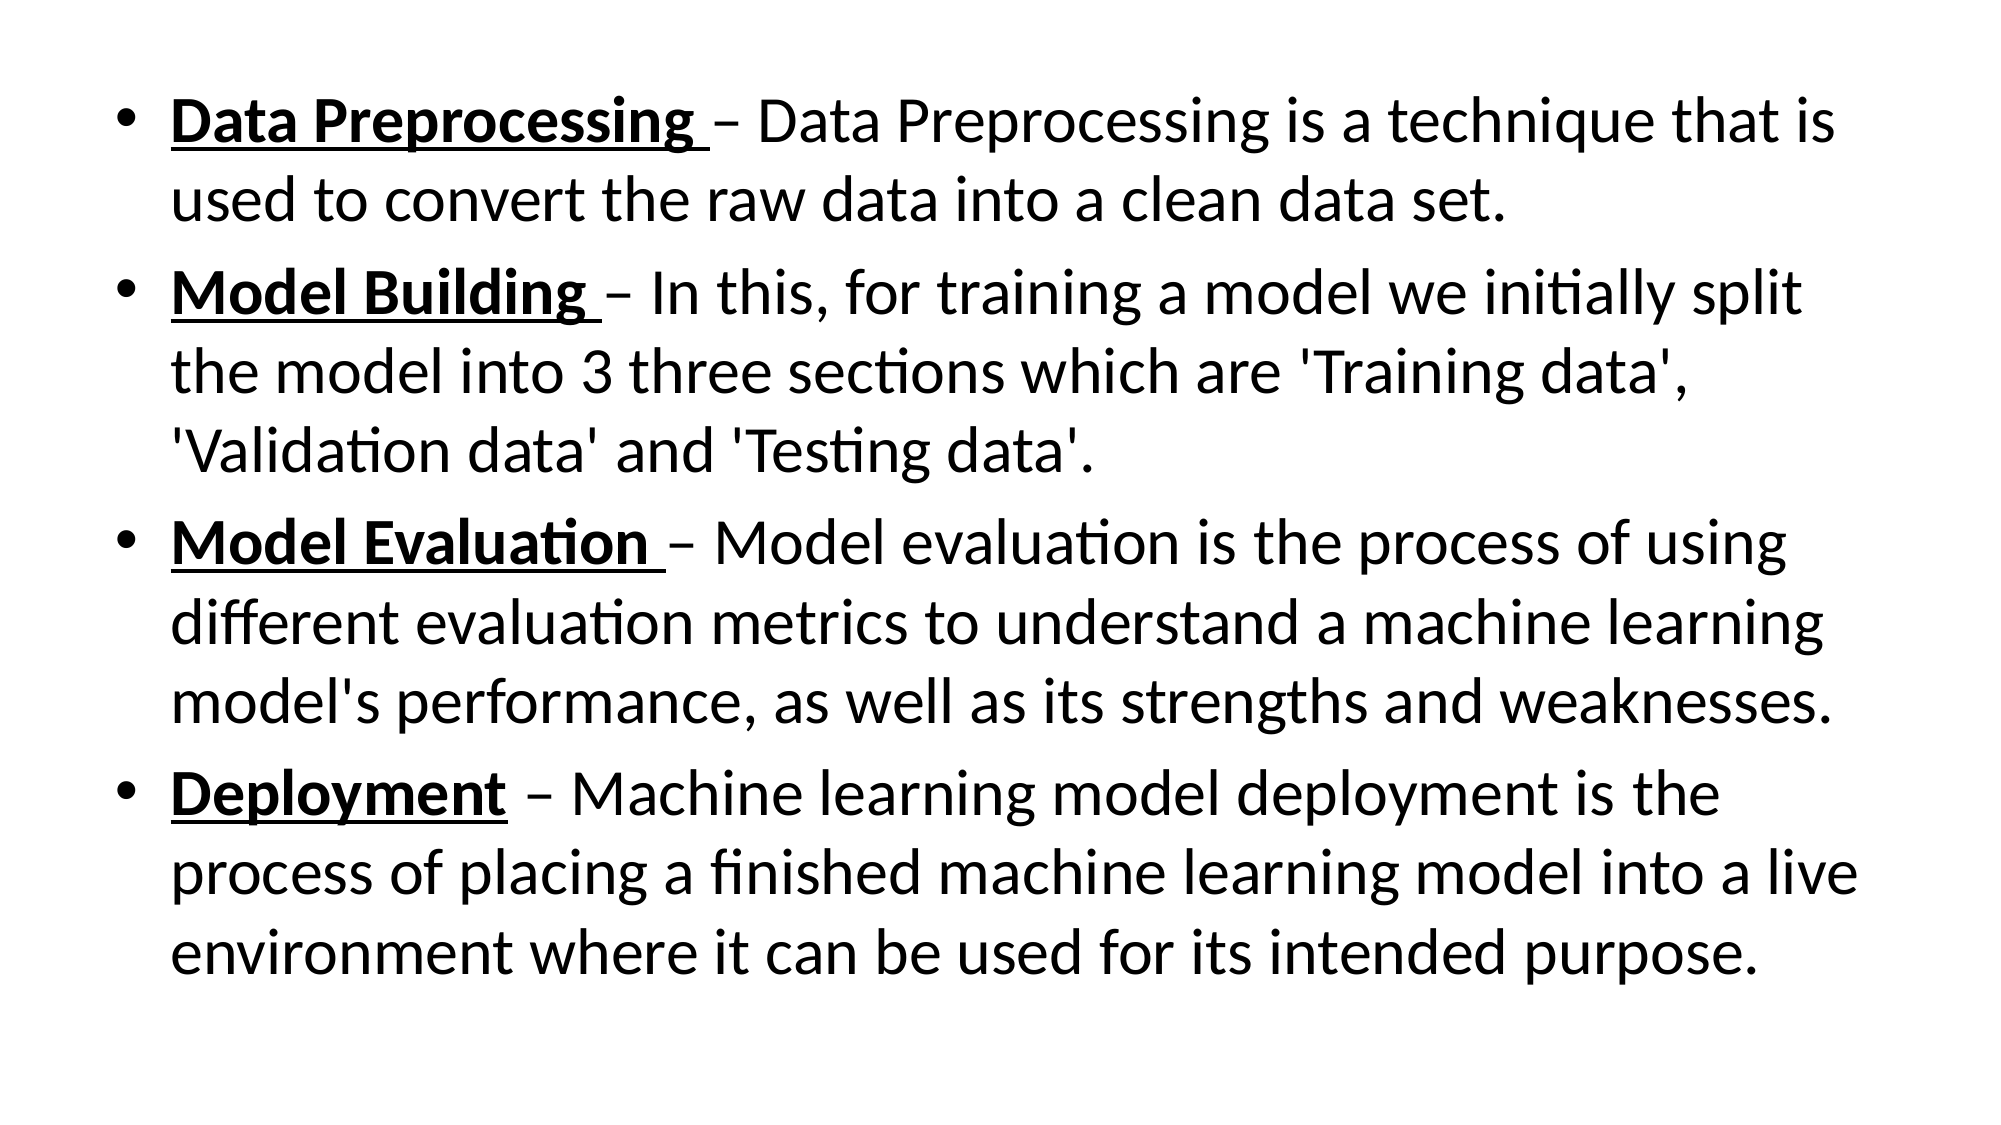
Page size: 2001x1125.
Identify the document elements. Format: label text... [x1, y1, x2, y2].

list Data Preprocessing – Data Preprocessing is a technique that is used to convert the raw data into a clean data set. Model Building – In this, for training a model we initially split the model into 3 three sections which are 'Training data', 'Validation data' and 'Testing data'. Model Evaluation – Model evaluation is the process of using different evaluation metrics to understand a machine learning model's performance, as well as its strengths and weaknesses. Deployment – Machine learning model deployment is the process of placing a finished machine learning model into a live environment where it can be used for its intended purpose. [99, 69, 1900, 1005]
